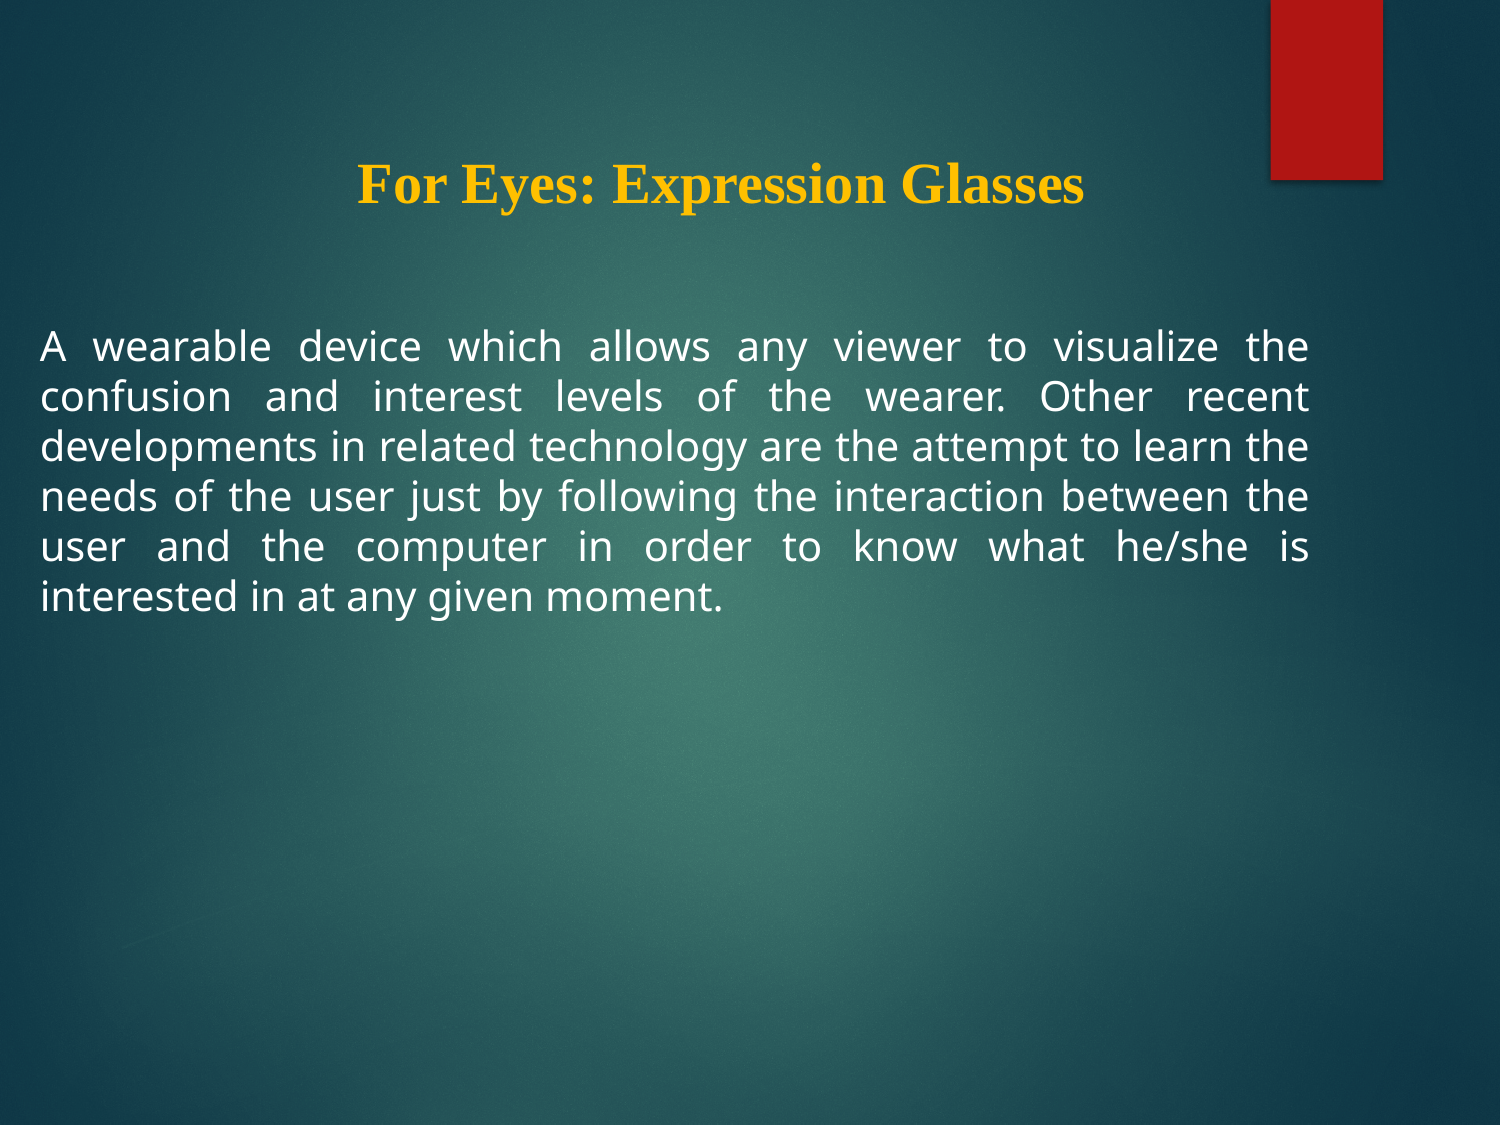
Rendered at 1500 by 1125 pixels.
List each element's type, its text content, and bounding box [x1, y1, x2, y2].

text_box For Eyes: Expression Glasses [343, 137, 1102, 223]
text_box A wearable device which allows any viewer to visualize the confusion and interest levels of the wearer. Other recent developments in related technology are the attempt to learn the needs of the user just by following the interaction between the user and the computer in order to know what he/she is interested in at any given moment. [24, 312, 1325, 628]
